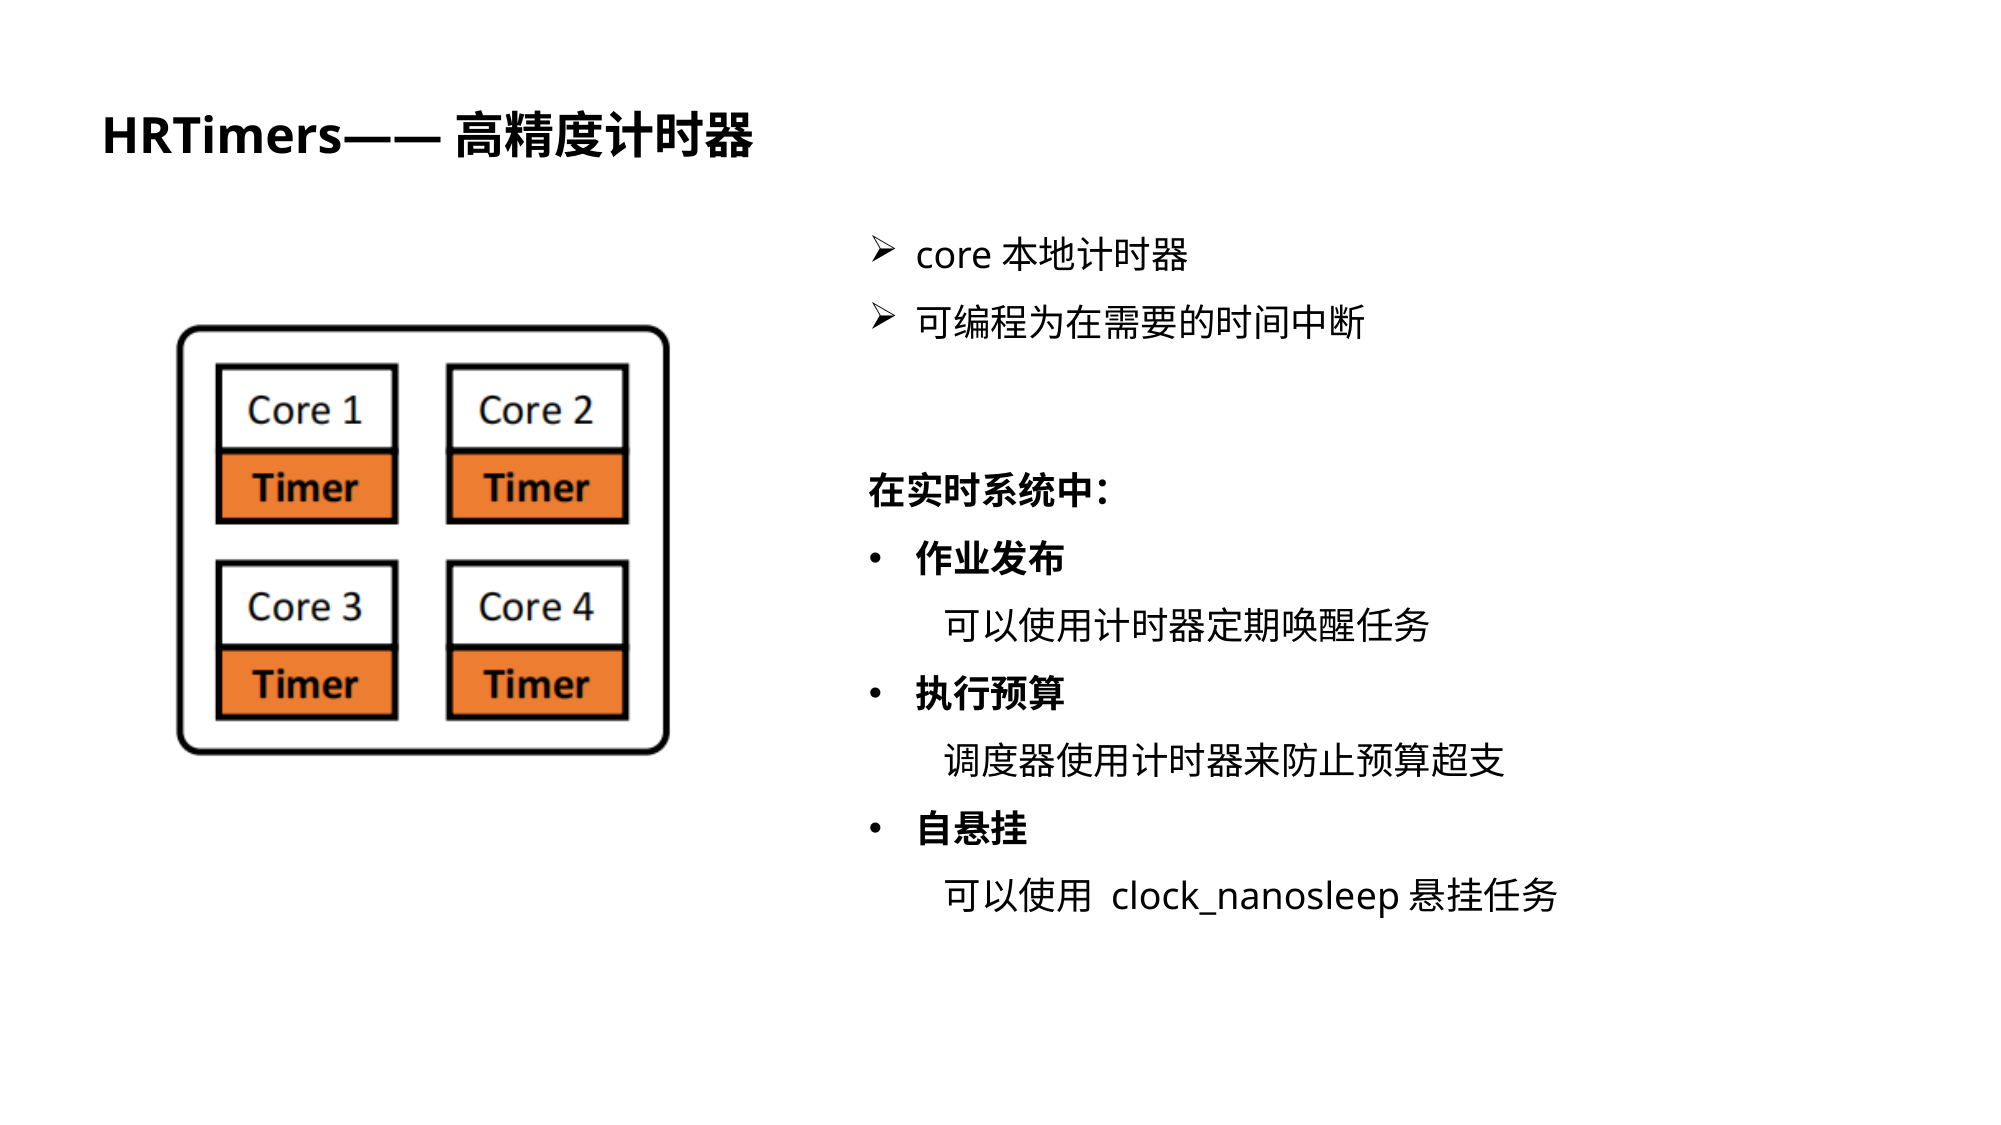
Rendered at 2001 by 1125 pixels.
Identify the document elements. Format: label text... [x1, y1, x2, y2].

picture [145, 310, 713, 771]
text_box 在实时系统中： 作业发布 可以使用计时器定期唤醒任务 执行预算 调度器使用计时器来防止预算超支 自悬挂 可以使用 clock_nanosleep悬挂任务 [854, 437, 1854, 925]
text_box HRTimers——高精度计时器 [86, 66, 1942, 172]
text_box core本地计时器 可编程为在需要的时间中断 [853, 201, 1627, 351]
